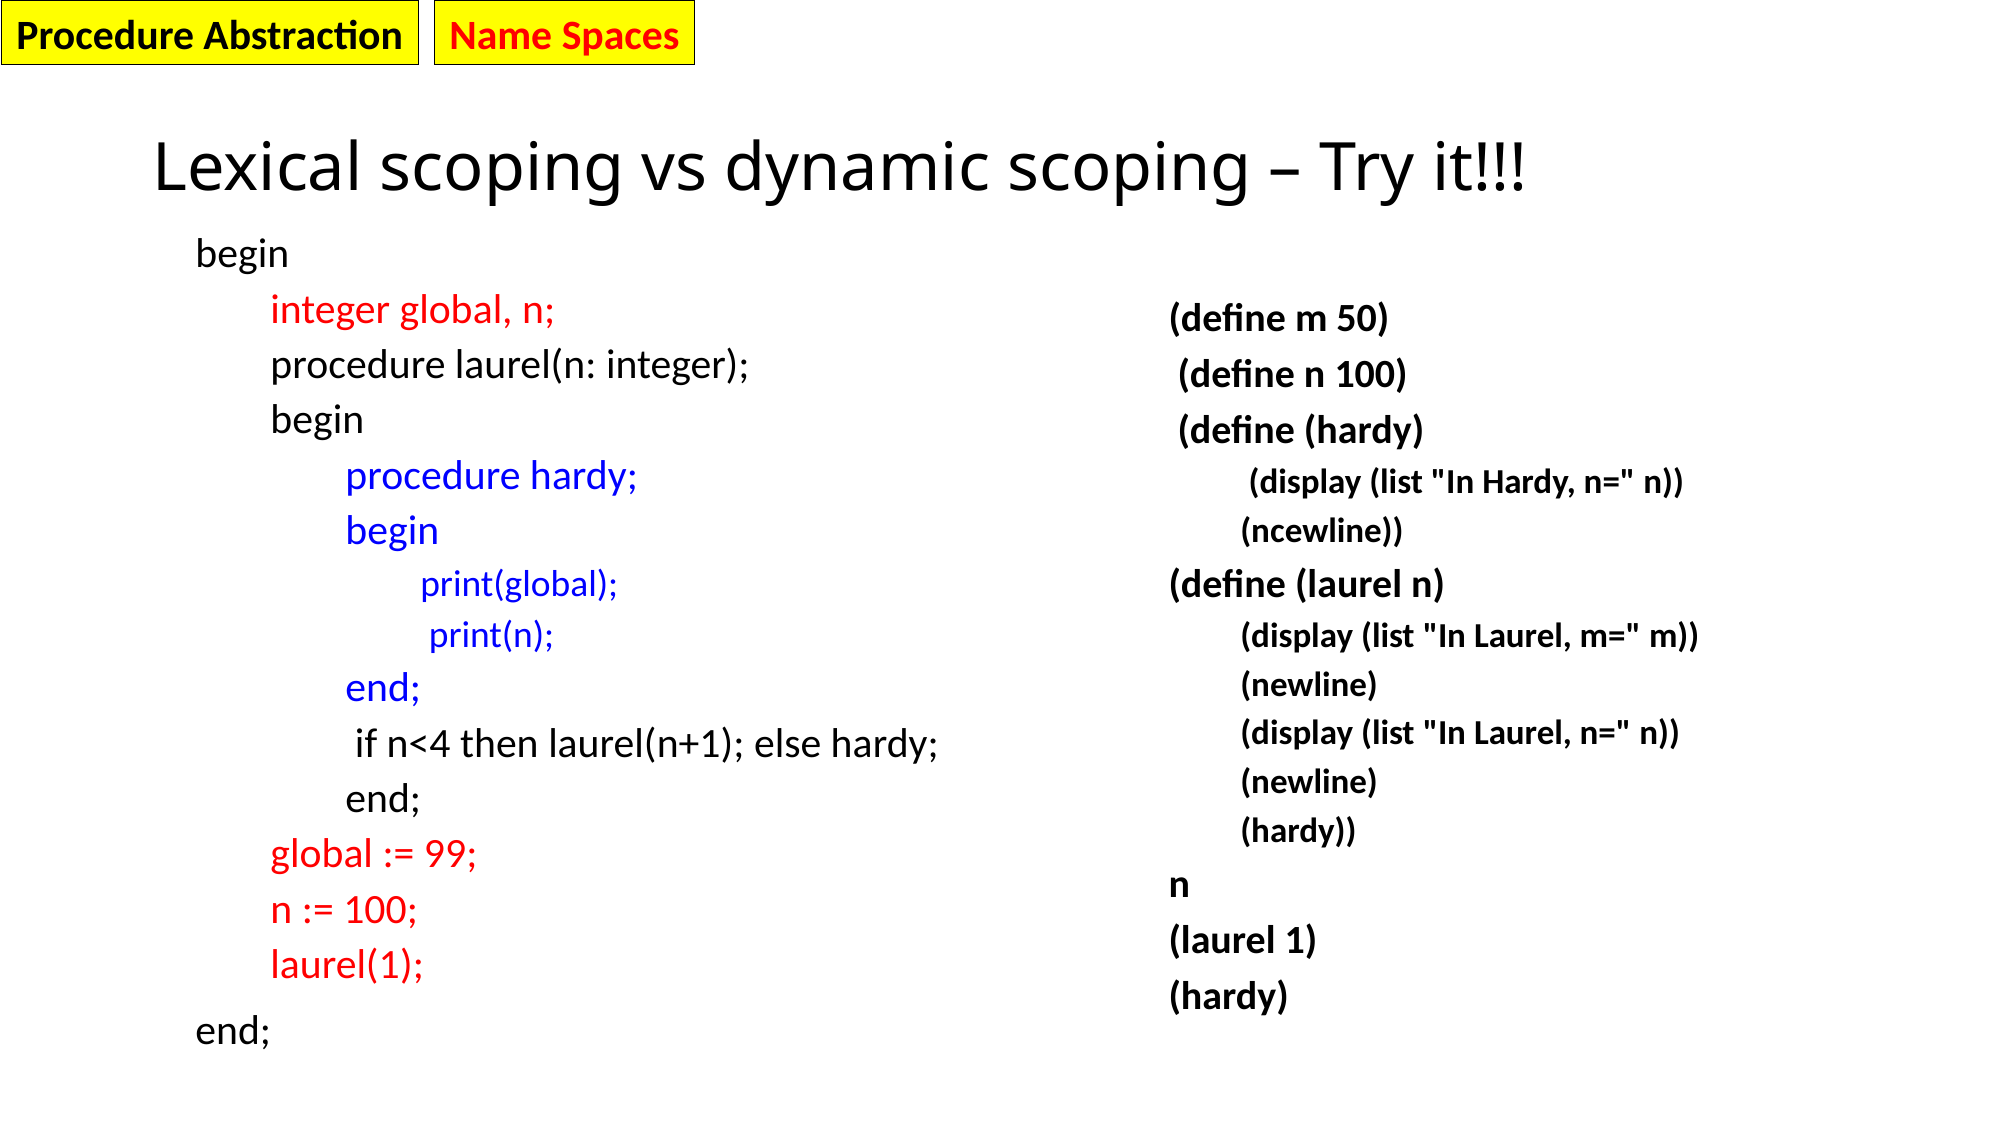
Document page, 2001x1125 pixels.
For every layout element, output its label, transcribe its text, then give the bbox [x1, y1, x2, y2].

text_box Name Spaces [434, 0, 695, 65]
text_box Procedure Abstraction [1, 0, 419, 65]
title Lexical scoping vs dynamic scoping – Try it!!! [137, 59, 1863, 278]
list begin integer global, n; procedure laurel(n: integer); begin procedure hardy; begin print(global); print(n); end; if n<4 then laurel(n+1); else hardy; end; global := 99; n := 100; laurel(1); end; [180, 224, 1107, 1087]
text_box (define m 50) (define n 100) (define (hardy) (display (list "In Hardy, n=" n)) (ncewline)) (define (laurel n) (display (list "In Laurel, m=" m)) (newline) (display (list "In Laurel, n=" n)) (newline) (hardy)) n (laurel 1) (hardy) [1153, 284, 1798, 1027]
